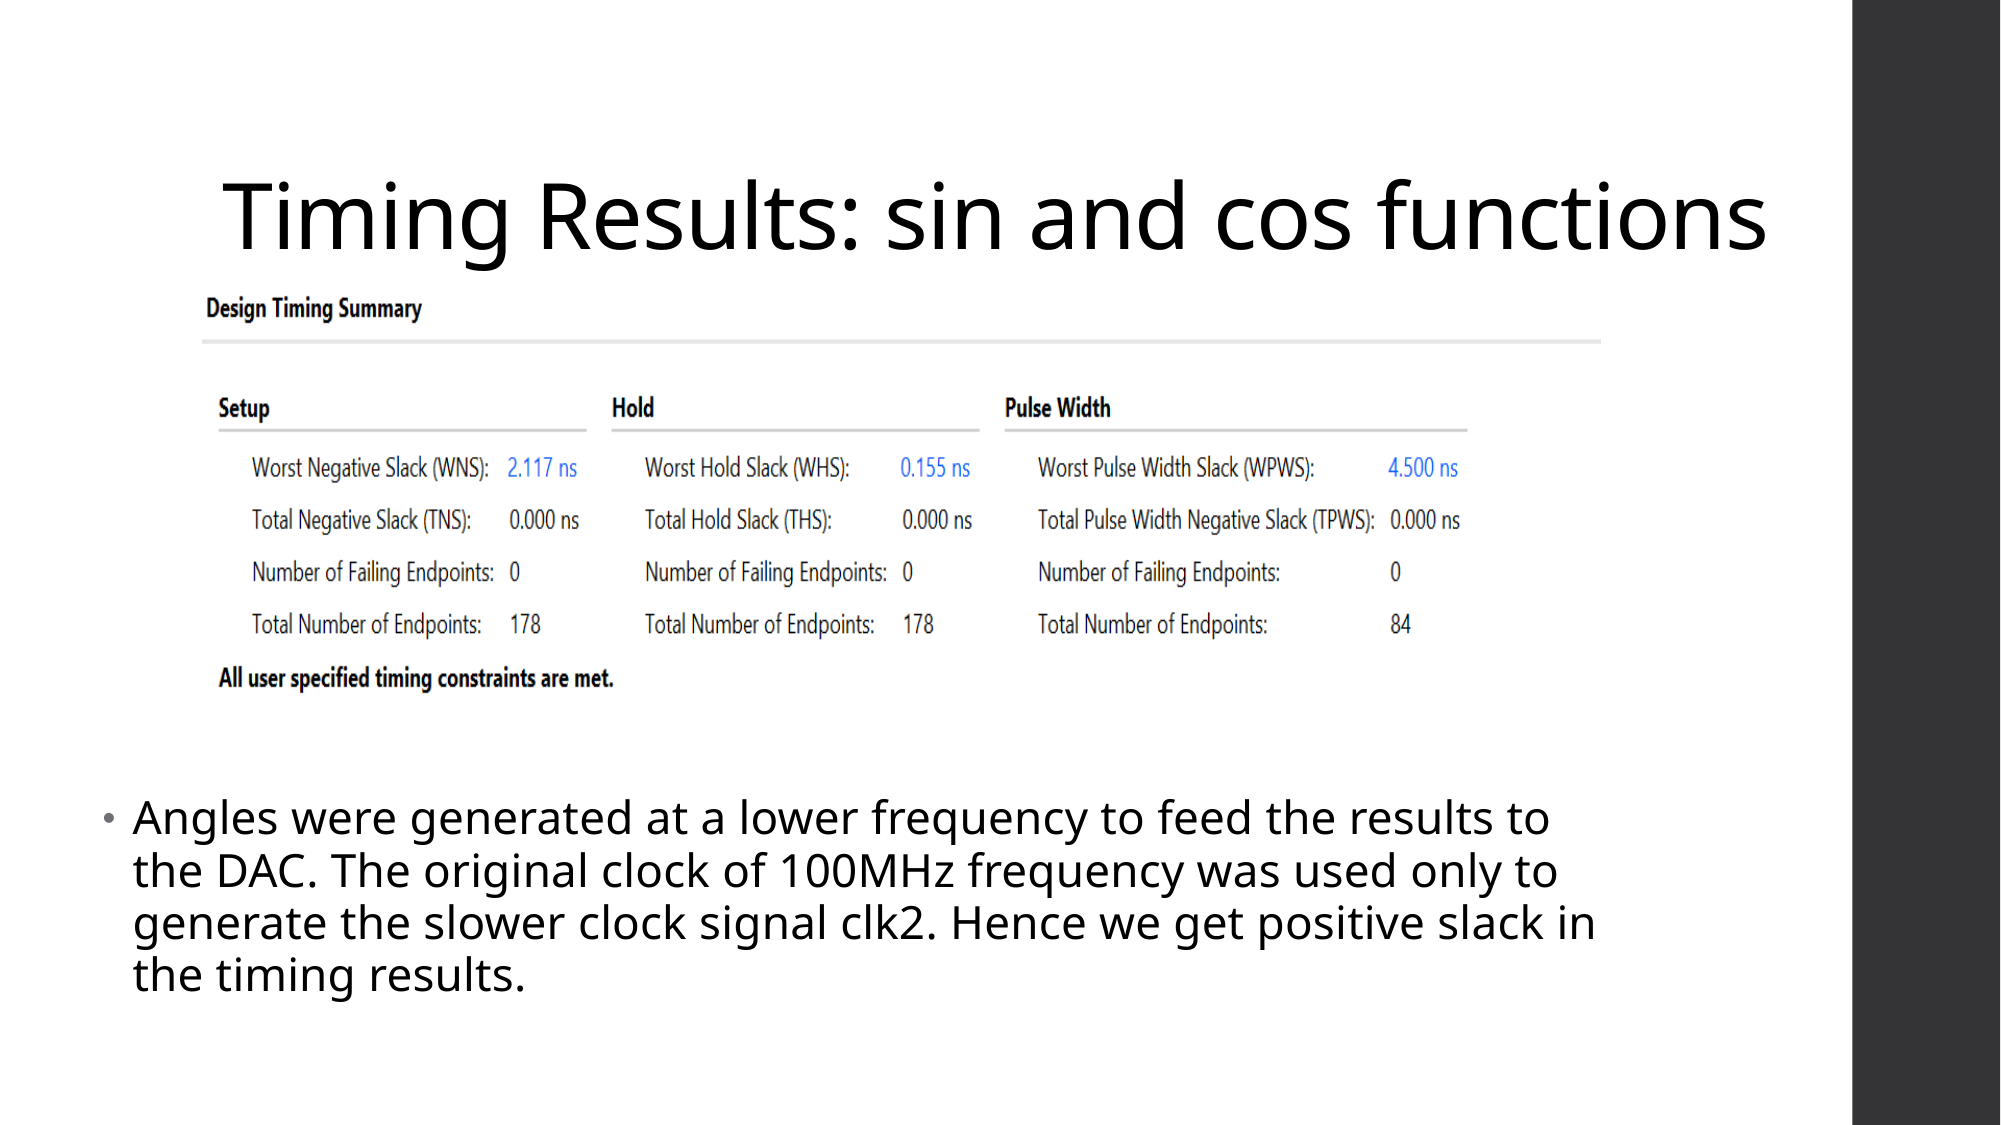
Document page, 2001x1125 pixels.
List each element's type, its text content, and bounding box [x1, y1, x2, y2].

list Angles were generated at a lower frequency to feed the results to the DAC. The original clock of 100MHz frequency was used only to generate the slower clock signal clk2. Hence we get positive slack in the timing results. [87, 785, 1617, 1125]
picture [202, 277, 1602, 720]
title Timing Results: sin and cos functions [206, 60, 1797, 278]
